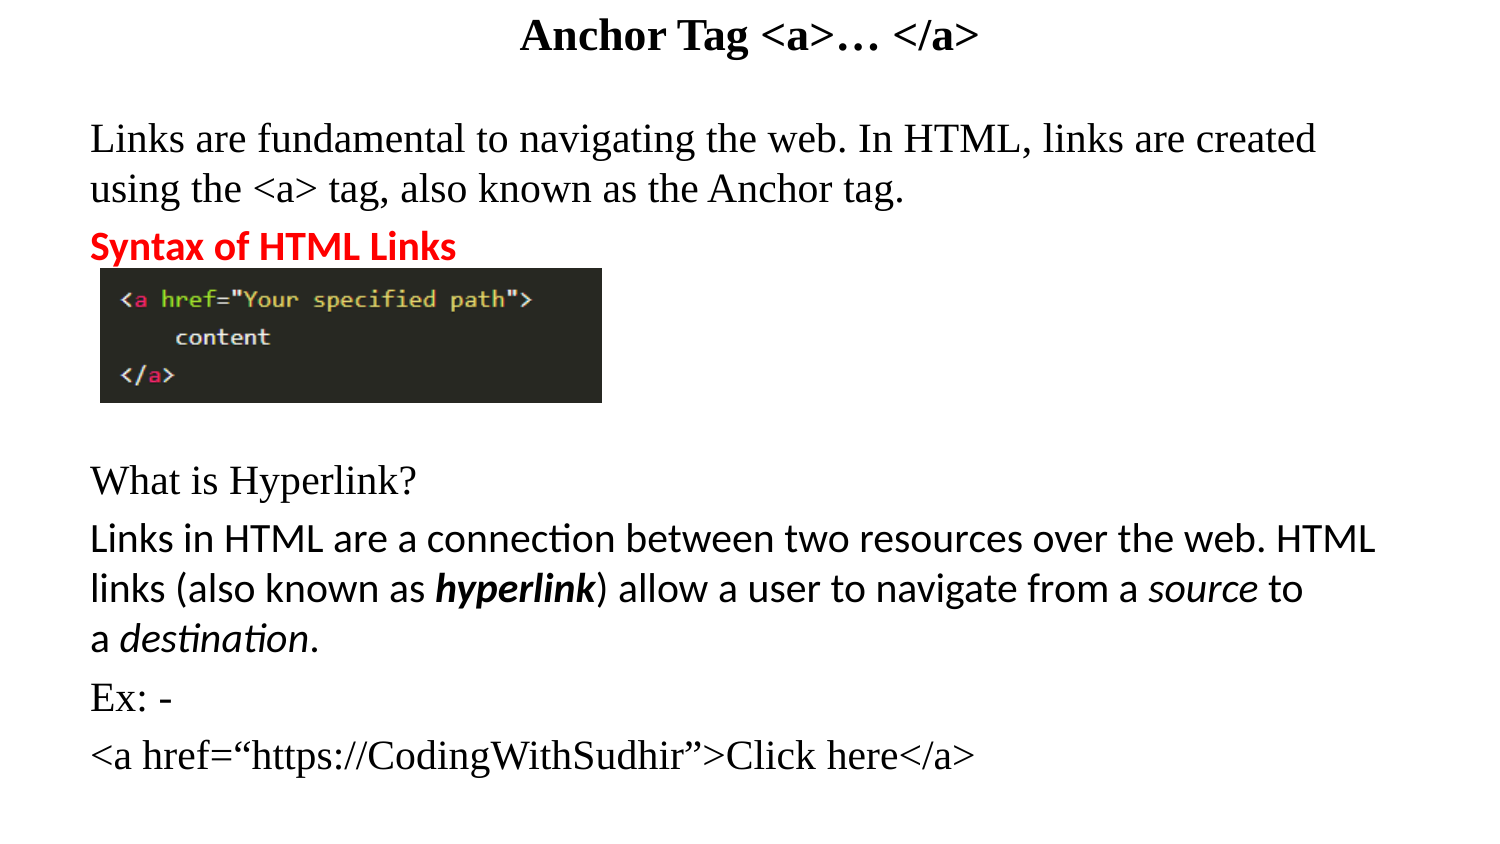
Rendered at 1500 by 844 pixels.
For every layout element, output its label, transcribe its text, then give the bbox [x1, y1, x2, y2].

list Links are fundamental to navigating the web. In HTML, links are created using the <a> tag, also known as the Anchor tag. Syntax of HTML Links What is Hyperlink? Links in HTML are a connection between two resources over the web. HTML links (also known as hyperlink) allow a user to navigate from a source to a destination. Ex: - <a href=“https://CodingWithSudhir”>Click here</a> [75, 102, 1425, 788]
title Anchor Tag <a>… </a> [75, 0, 1425, 68]
picture [100, 268, 603, 404]
